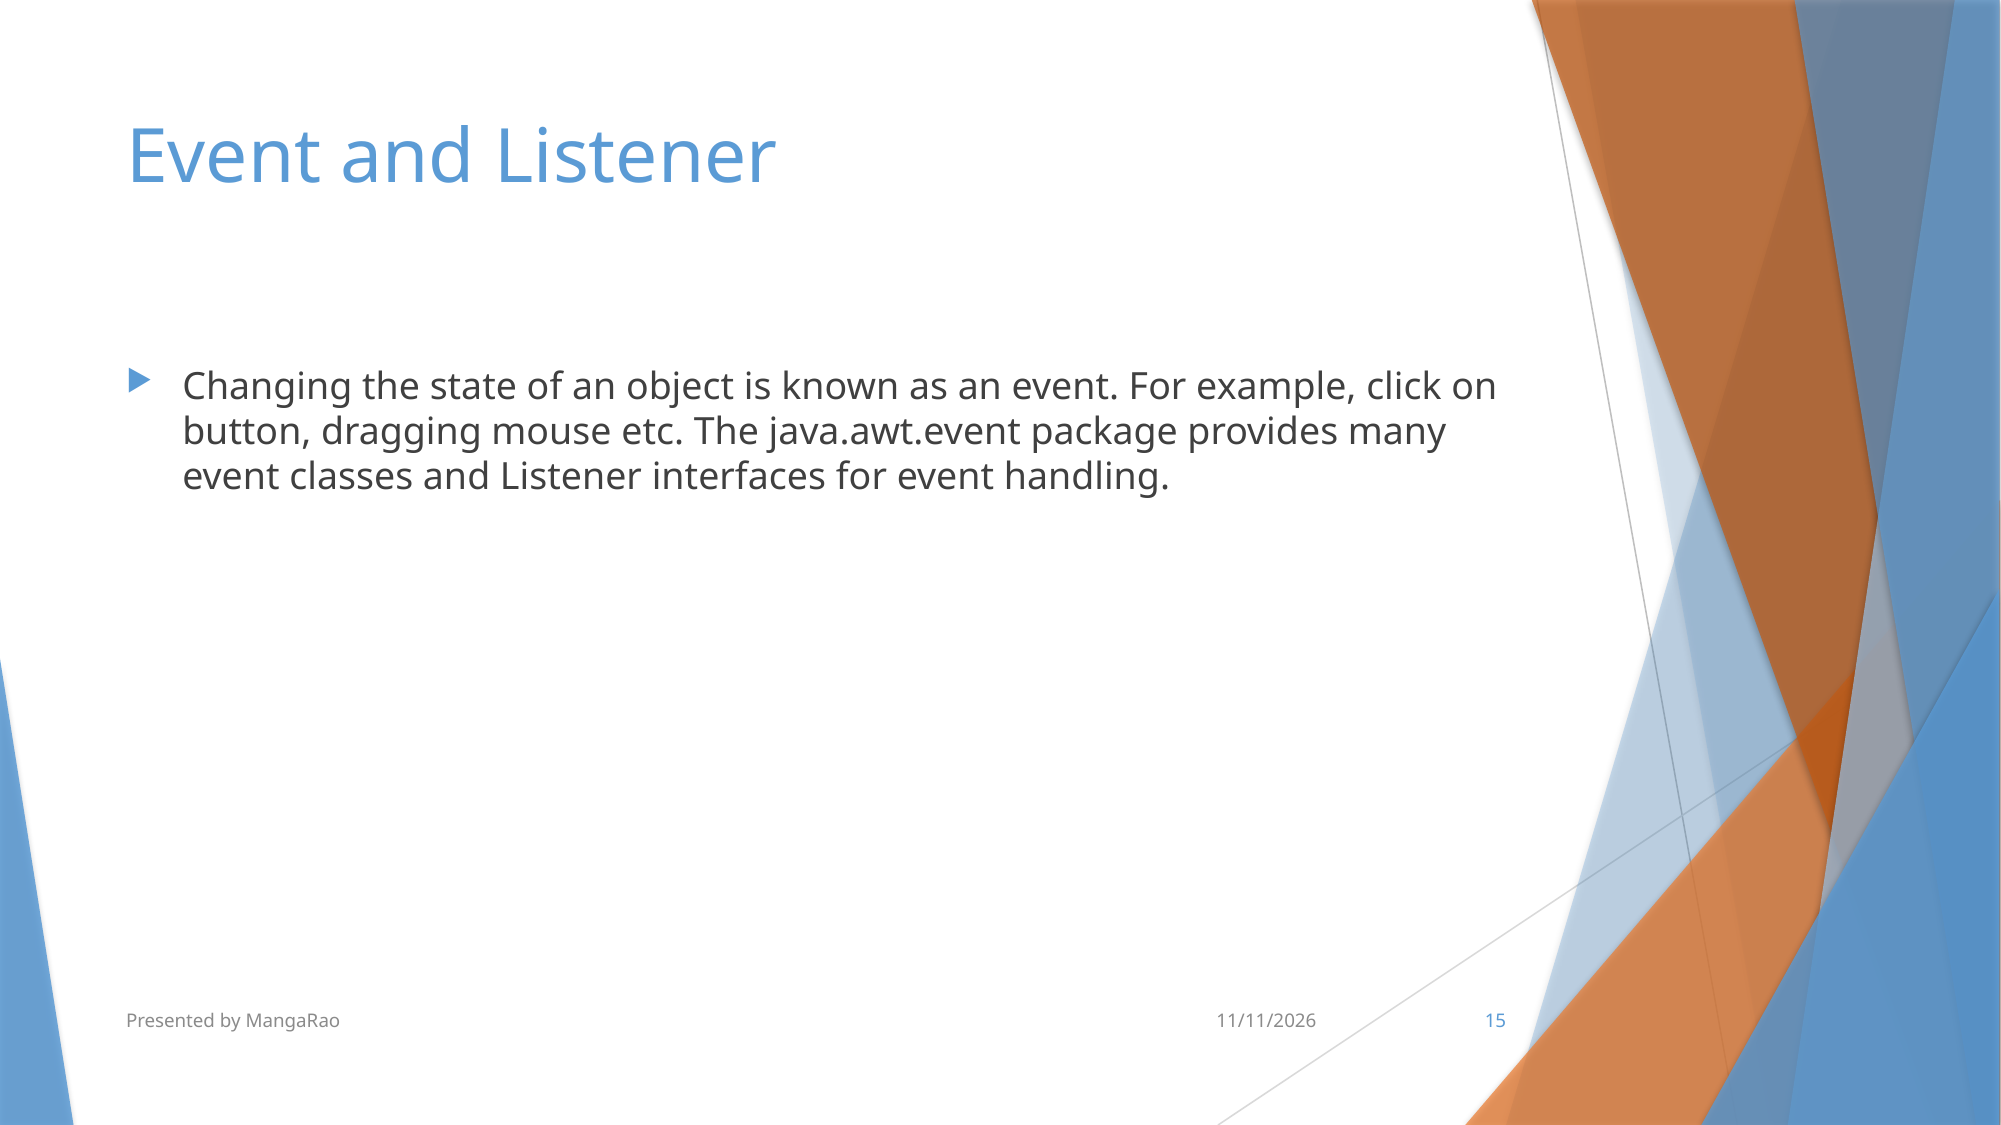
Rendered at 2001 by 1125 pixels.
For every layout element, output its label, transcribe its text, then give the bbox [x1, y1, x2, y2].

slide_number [1181, 991, 1332, 1051]
slide_number 15 [1409, 991, 1522, 1051]
title Event and Listener [111, 99, 1522, 317]
footer Presented by MangaRao [111, 991, 1145, 1051]
list Changing the state of an object is known as an event. For example, click on button, dragging mouse etc. The java.awt.event package provides many event classes and Listener interfaces for event handling. [111, 354, 1522, 992]
